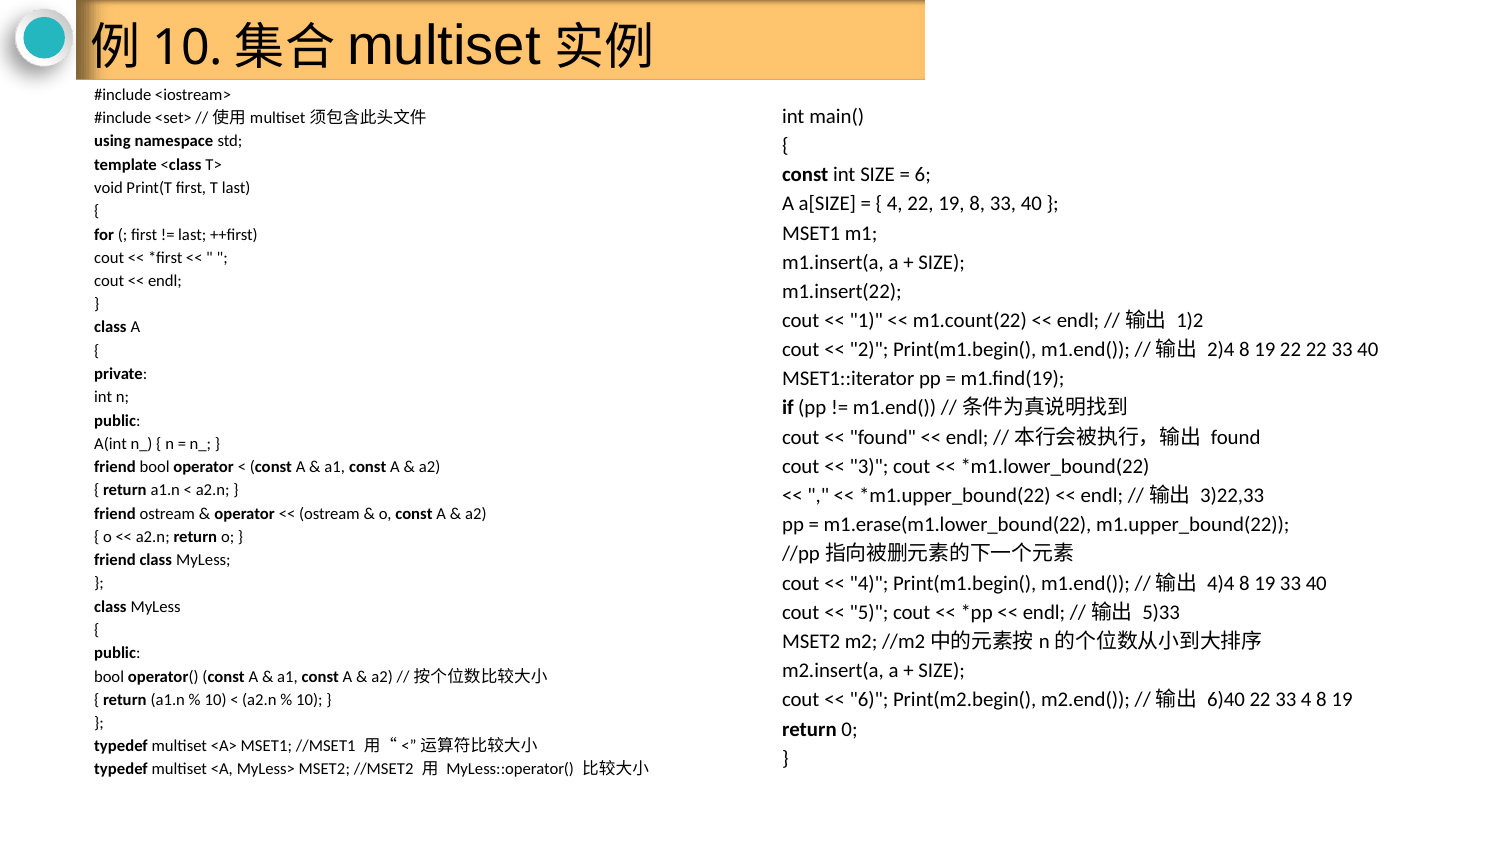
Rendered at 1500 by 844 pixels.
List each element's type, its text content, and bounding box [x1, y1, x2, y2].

picture [74, 0, 928, 80]
text_box int main() { const int SIZE = 6; A a[SIZE] = { 4, 22, 19, 8, 33, 40 }; MSET1 m1; m1.insert(a, a + SIZE); m1.insert(22); cout << "1)" << m1.count(22) << endl; //输出 1)2 cout << "2)"; Print(m1.begin(), m1.end()); //输出 2)4 8 19 22 22 33 40 MSET1::iterator pp = m1.find(19); if (pp != m1.end()) //条件为真说明找到 cout << "found" << endl; //本行会被执行，输出 found cout << "3)"; cout << *m1.lower_bound(22) << "," << *m1.upper_bound(22) << endl; //输出 3)22,33 pp = m1.erase(m1.lower_bound(22), m1.upper_bound(22)); //pp指向被删元素的下一个元素 cout << "4)"; Print(m1.begin(), m1.end()); //输出 4)4 8 19 33 40 cout << "5)"; cout << *pp << endl; //输出 5)33 MSET2 m2; //m2中的元素按n的个位数从小到大排序 m2.insert(a, a + SIZE); cout << "6)"; Print(m2.begin(), m2.end()); //输出 6)40 22 33 4 8 19 return 0; } [767, 95, 1423, 795]
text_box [14, 8, 73, 67]
text_box #include <iostream> #include <set> //使用multiset须包含此头文件 using namespace std; template <class T> void Print(T first, T last) { for (; first != last; ++first) cout << *first << " "; cout << endl; } class A { private: int n; public: A(int n_) { n = n_; } friend bool operator < (const A & a1, const A & a2) { return a1.n < a2.n; } friend ostream & operator << (ostream & o, const A & a2) { o << a2.n; return o; } friend class MyLess; }; class MyLess { public: bool operator() (const A & a1, const A & a2) //按个位数比较大小 { return (a1.n % 10) < (a2.n % 10); } }; typedef multiset <A> MSET1; //MSET1 用“<”运算符比较大小 typedef multiset <A, MyLess> MSET2; //MSET2 用 MyLess::operator() 比较大小 [79, 88, 735, 777]
